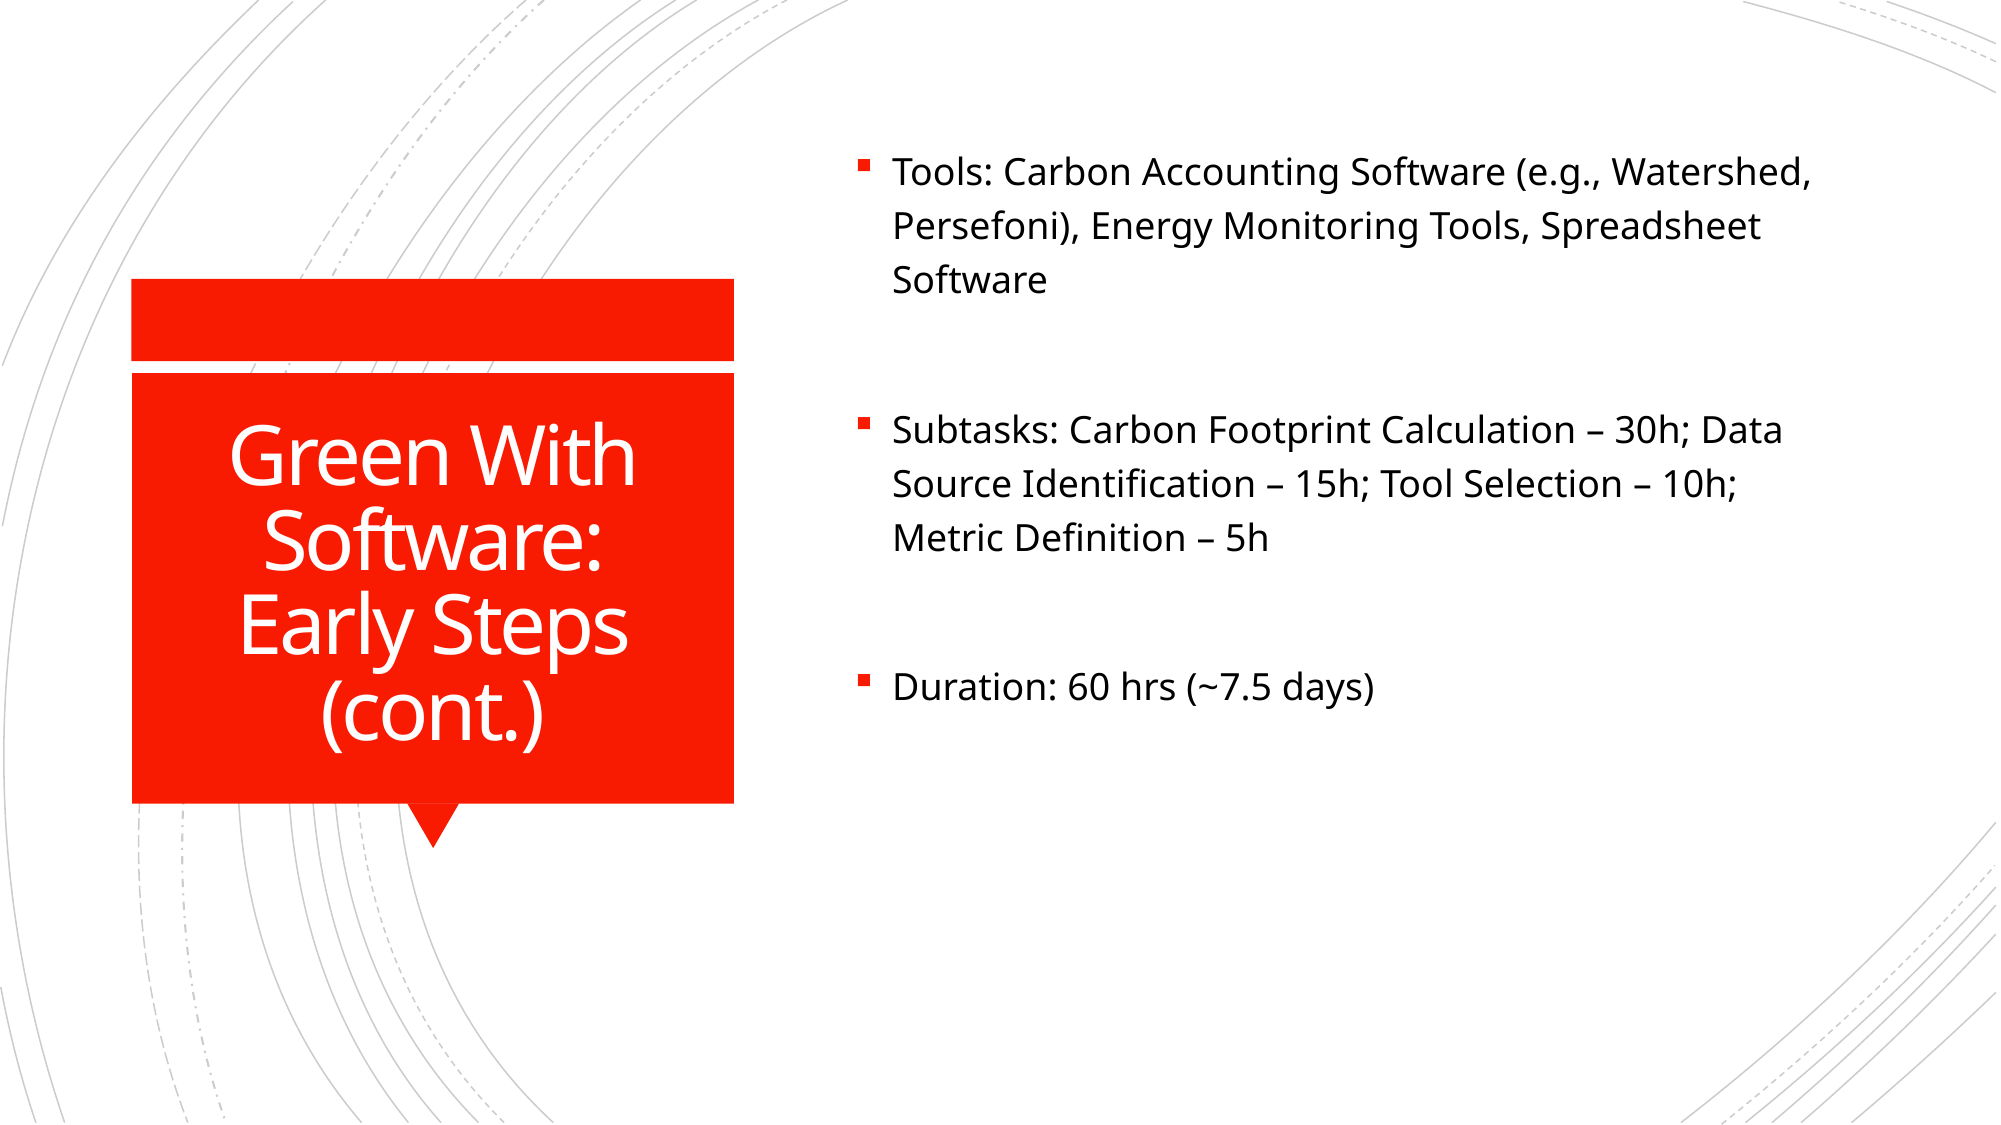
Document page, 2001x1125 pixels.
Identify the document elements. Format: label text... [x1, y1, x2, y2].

title Green With Software: Early Steps (cont.) [145, 385, 720, 789]
list Tools: Carbon Accounting Software (e.g., Watershed, Persefoni), Energy Monitoring Tools, Spreadsheet Software Subtasks: Carbon Footprint Calculation – 30h; Data Source Identification – 15h; Tool Selection – 10h; Metric Definition – 5h Duration: 60 hrs (~7.5 days) [839, 131, 1871, 993]
